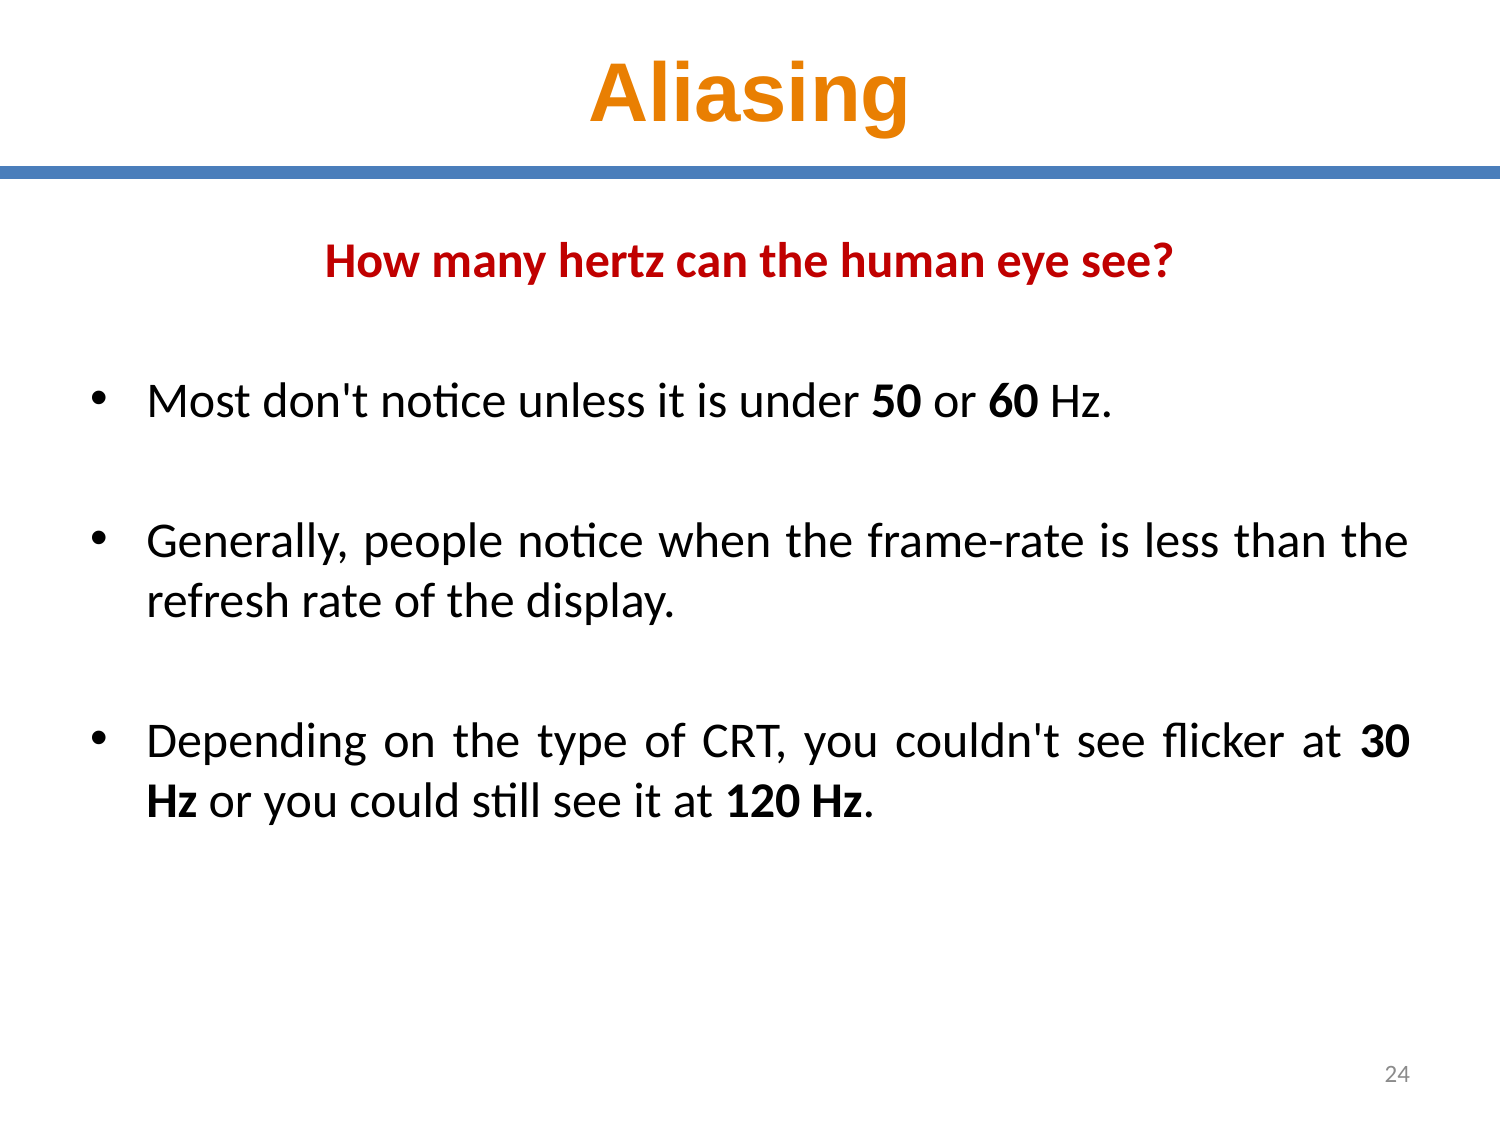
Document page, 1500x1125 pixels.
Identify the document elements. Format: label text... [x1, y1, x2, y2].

slide_number 24 [1364, 1042, 1425, 1103]
title Aliasing [75, 30, 1425, 161]
list How many hertz can the human eye see? Most don't notice unless it is under 50 or 60 Hz. Generally, people notice when the frame-rate is less than the refresh rate of the display. Depending on the type of CRT, you couldn't see flicker at 30 Hz or you could still see it at 120 Hz. [75, 219, 1425, 1005]
